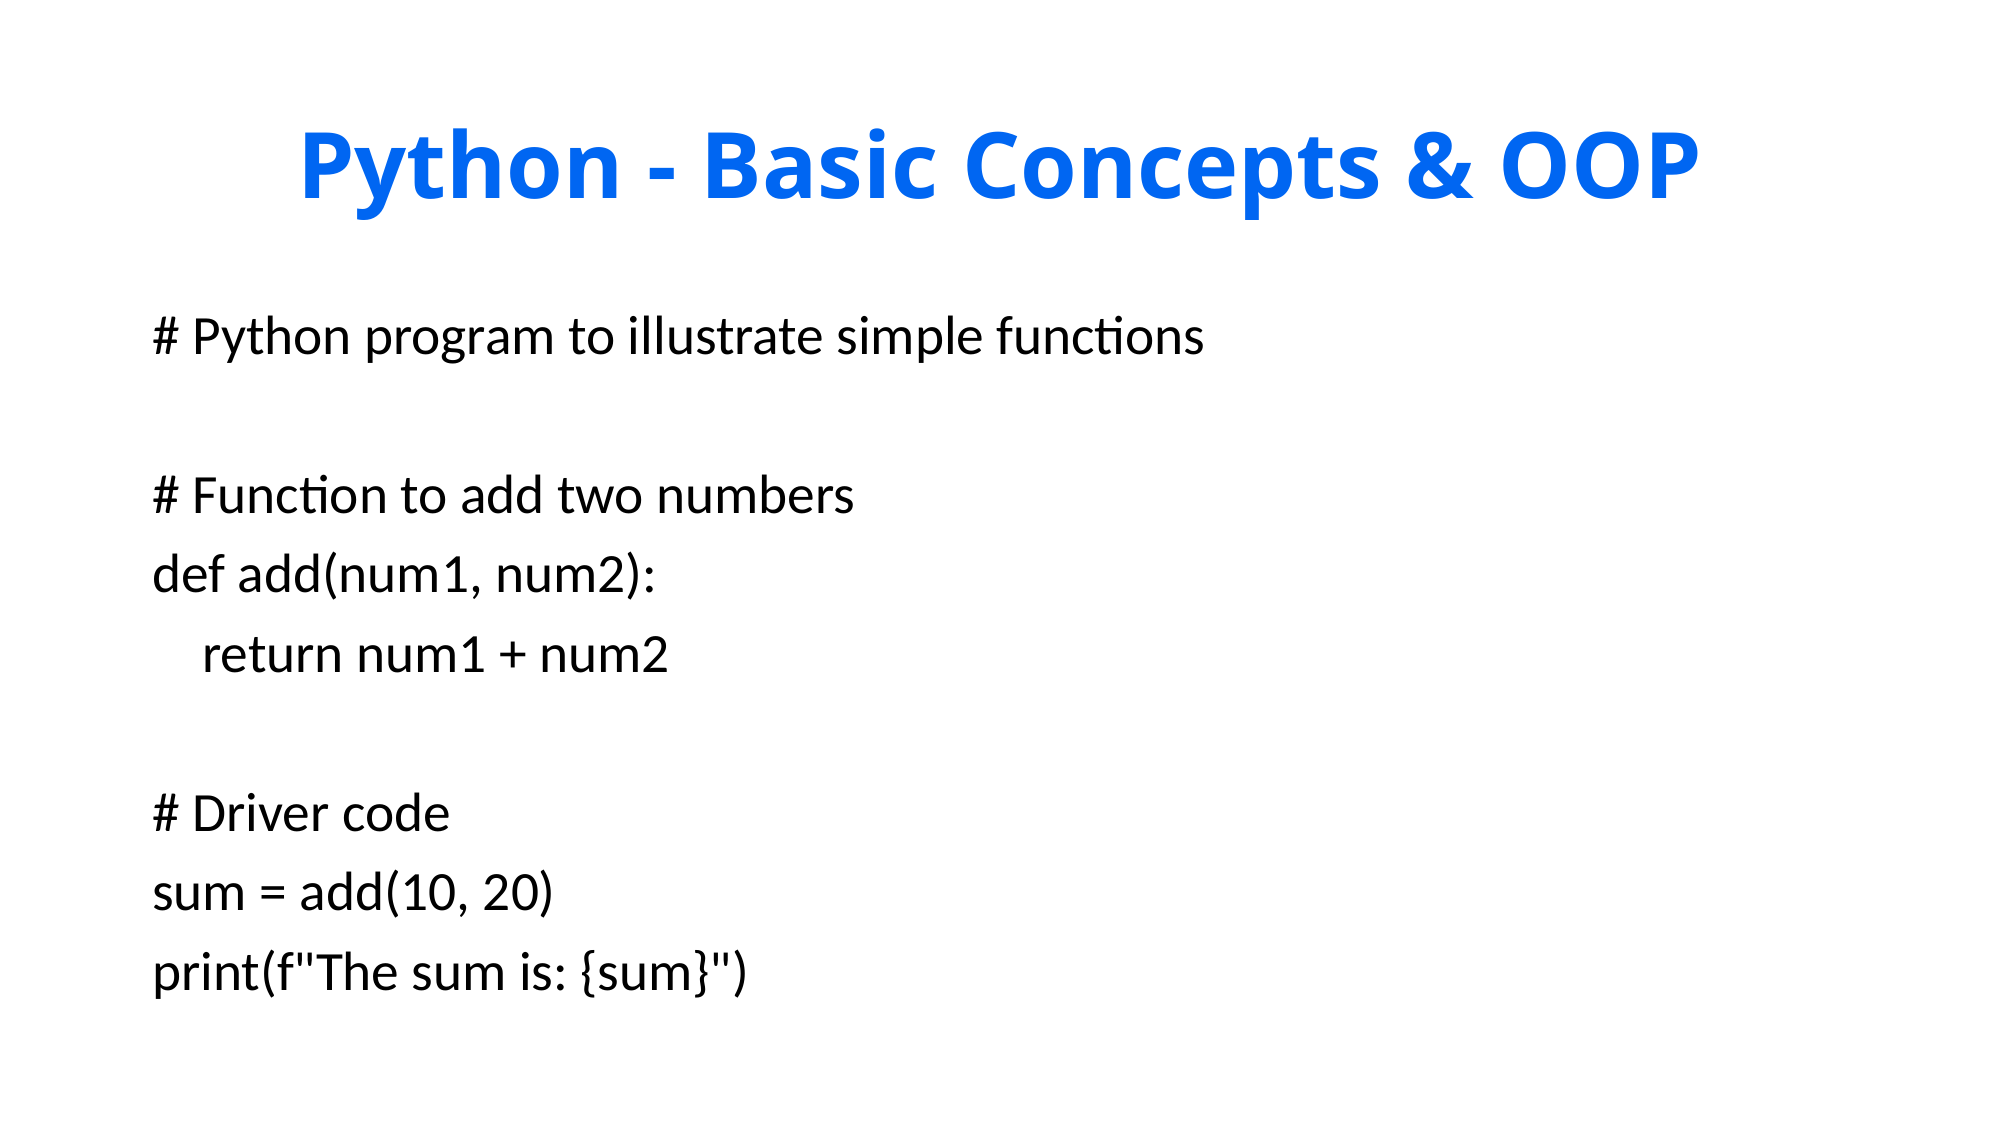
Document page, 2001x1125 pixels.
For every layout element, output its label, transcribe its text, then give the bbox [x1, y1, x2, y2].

list # Python program to illustrate simple functions # Function to add two numbers def add(num1, num2): return num1 + num2 # Driver code sum = add(10, 20) print(f"The sum is: {sum}") [137, 299, 1863, 1014]
title Python - Basic Concepts & OOP [137, 59, 1863, 278]
